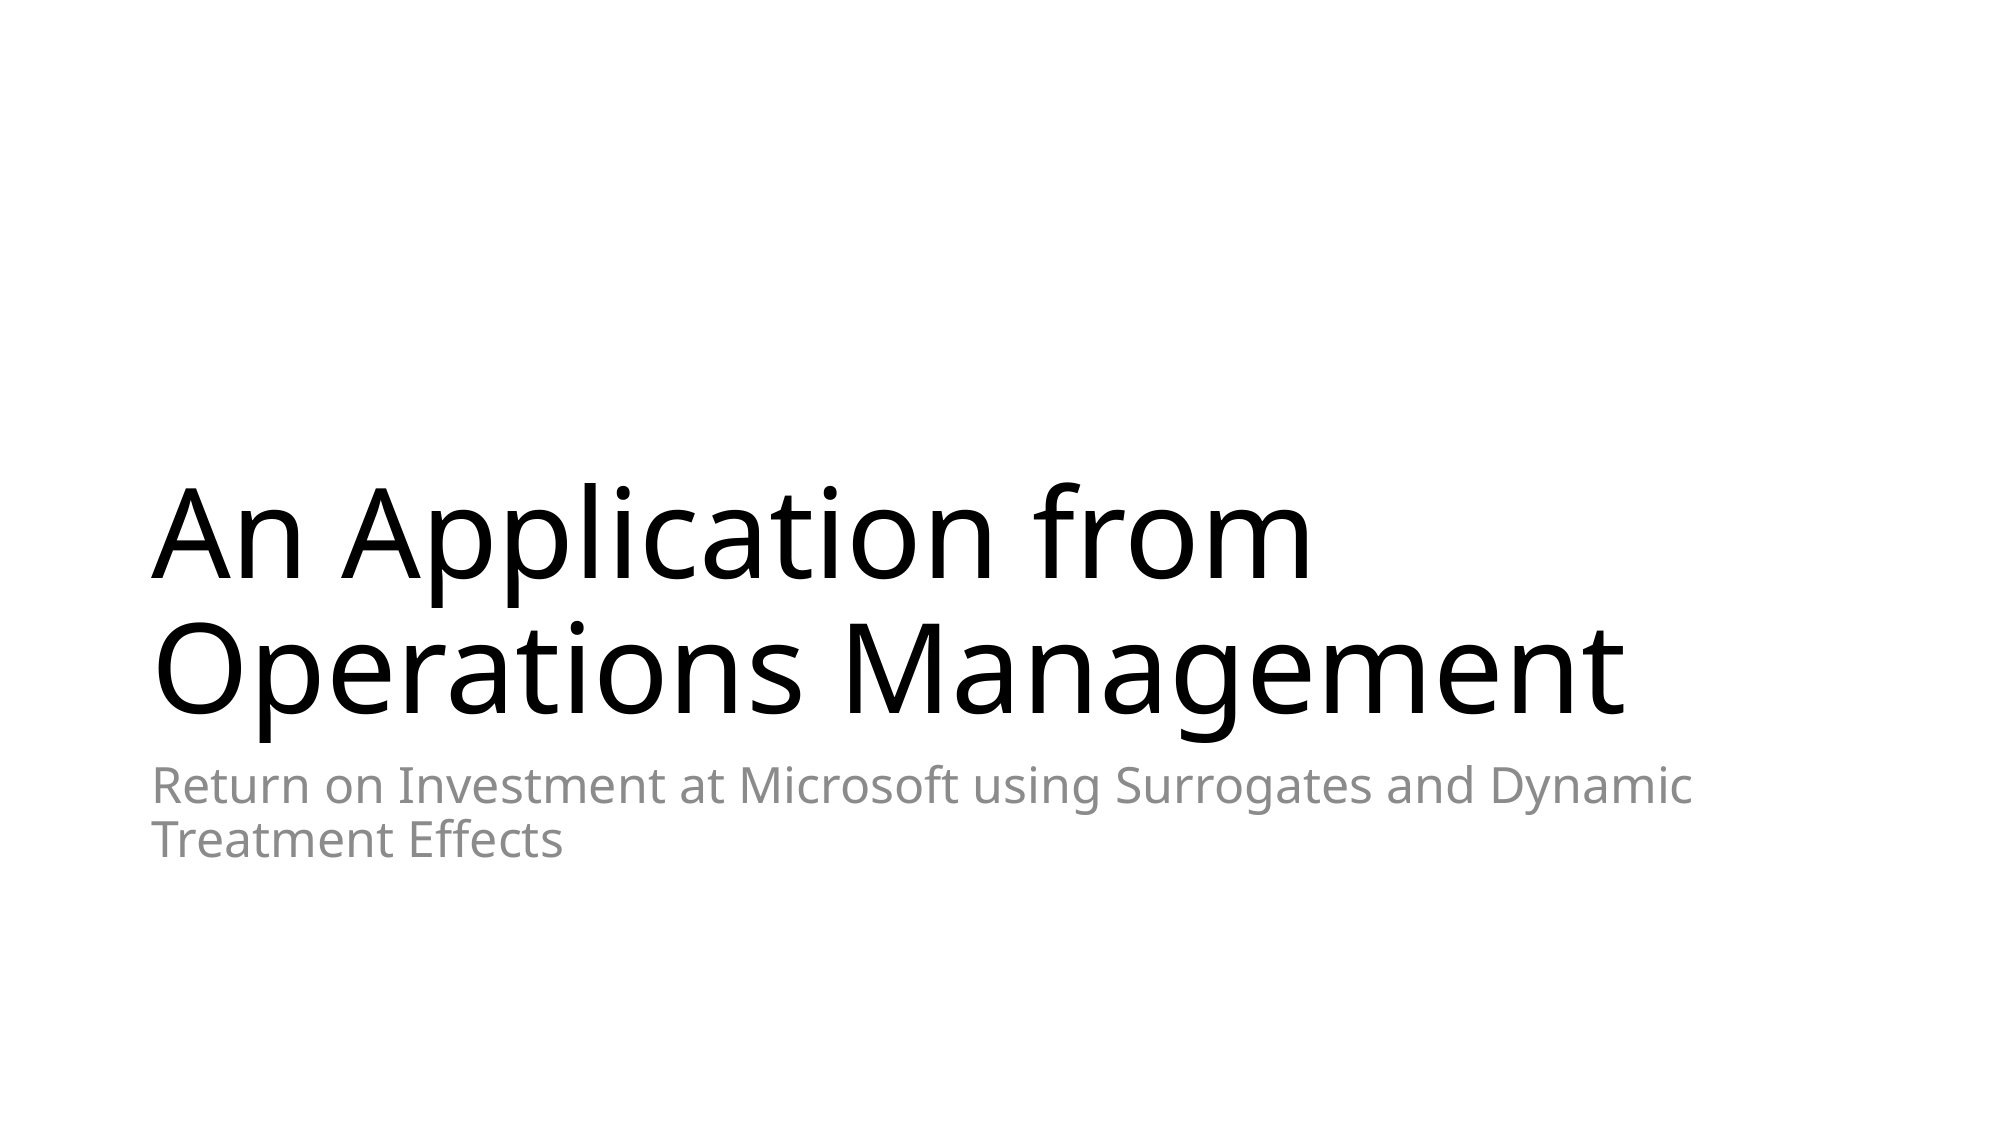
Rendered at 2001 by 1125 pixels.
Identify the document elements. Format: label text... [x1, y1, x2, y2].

list Return on Investment at Microsoft using Surrogates and Dynamic Treatment Effects [136, 752, 1862, 999]
title An Application from Operations Management [136, 280, 1862, 749]
